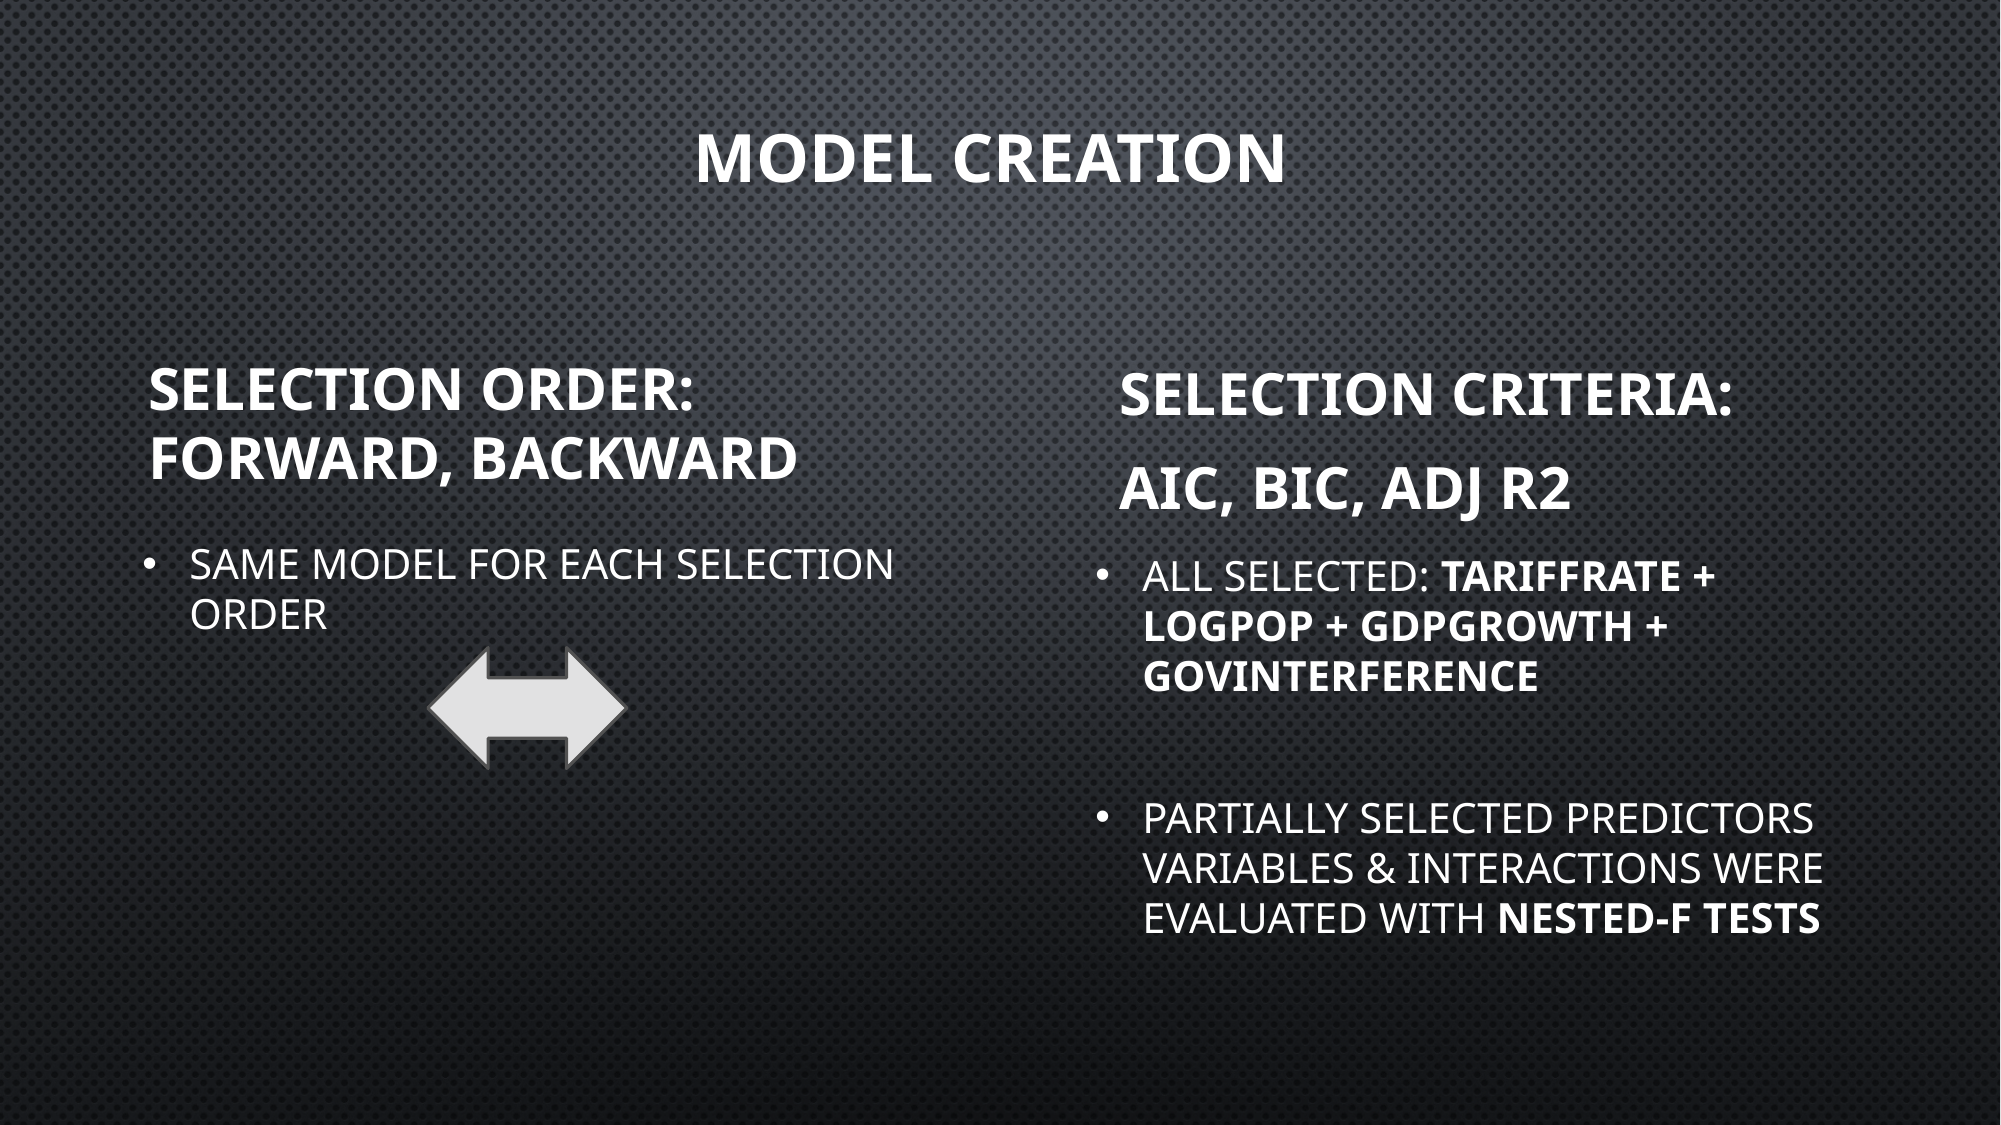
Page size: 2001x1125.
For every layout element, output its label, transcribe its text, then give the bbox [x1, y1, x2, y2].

text_box Selection Order: Forward, Backward [133, 344, 934, 499]
title Model Creation [187, 0, 1813, 313]
text_box [426, 646, 629, 770]
list All selected: TariffRate + logpop + GDPGrowth + GovInterference Partially selected predictors variables & Interactions were evaluated with nested-f tests [1080, 541, 1881, 960]
list Selection Criteria: AIC, BIC, adj R2 [1104, 434, 1858, 529]
list Same model for each selection Order [127, 530, 928, 769]
